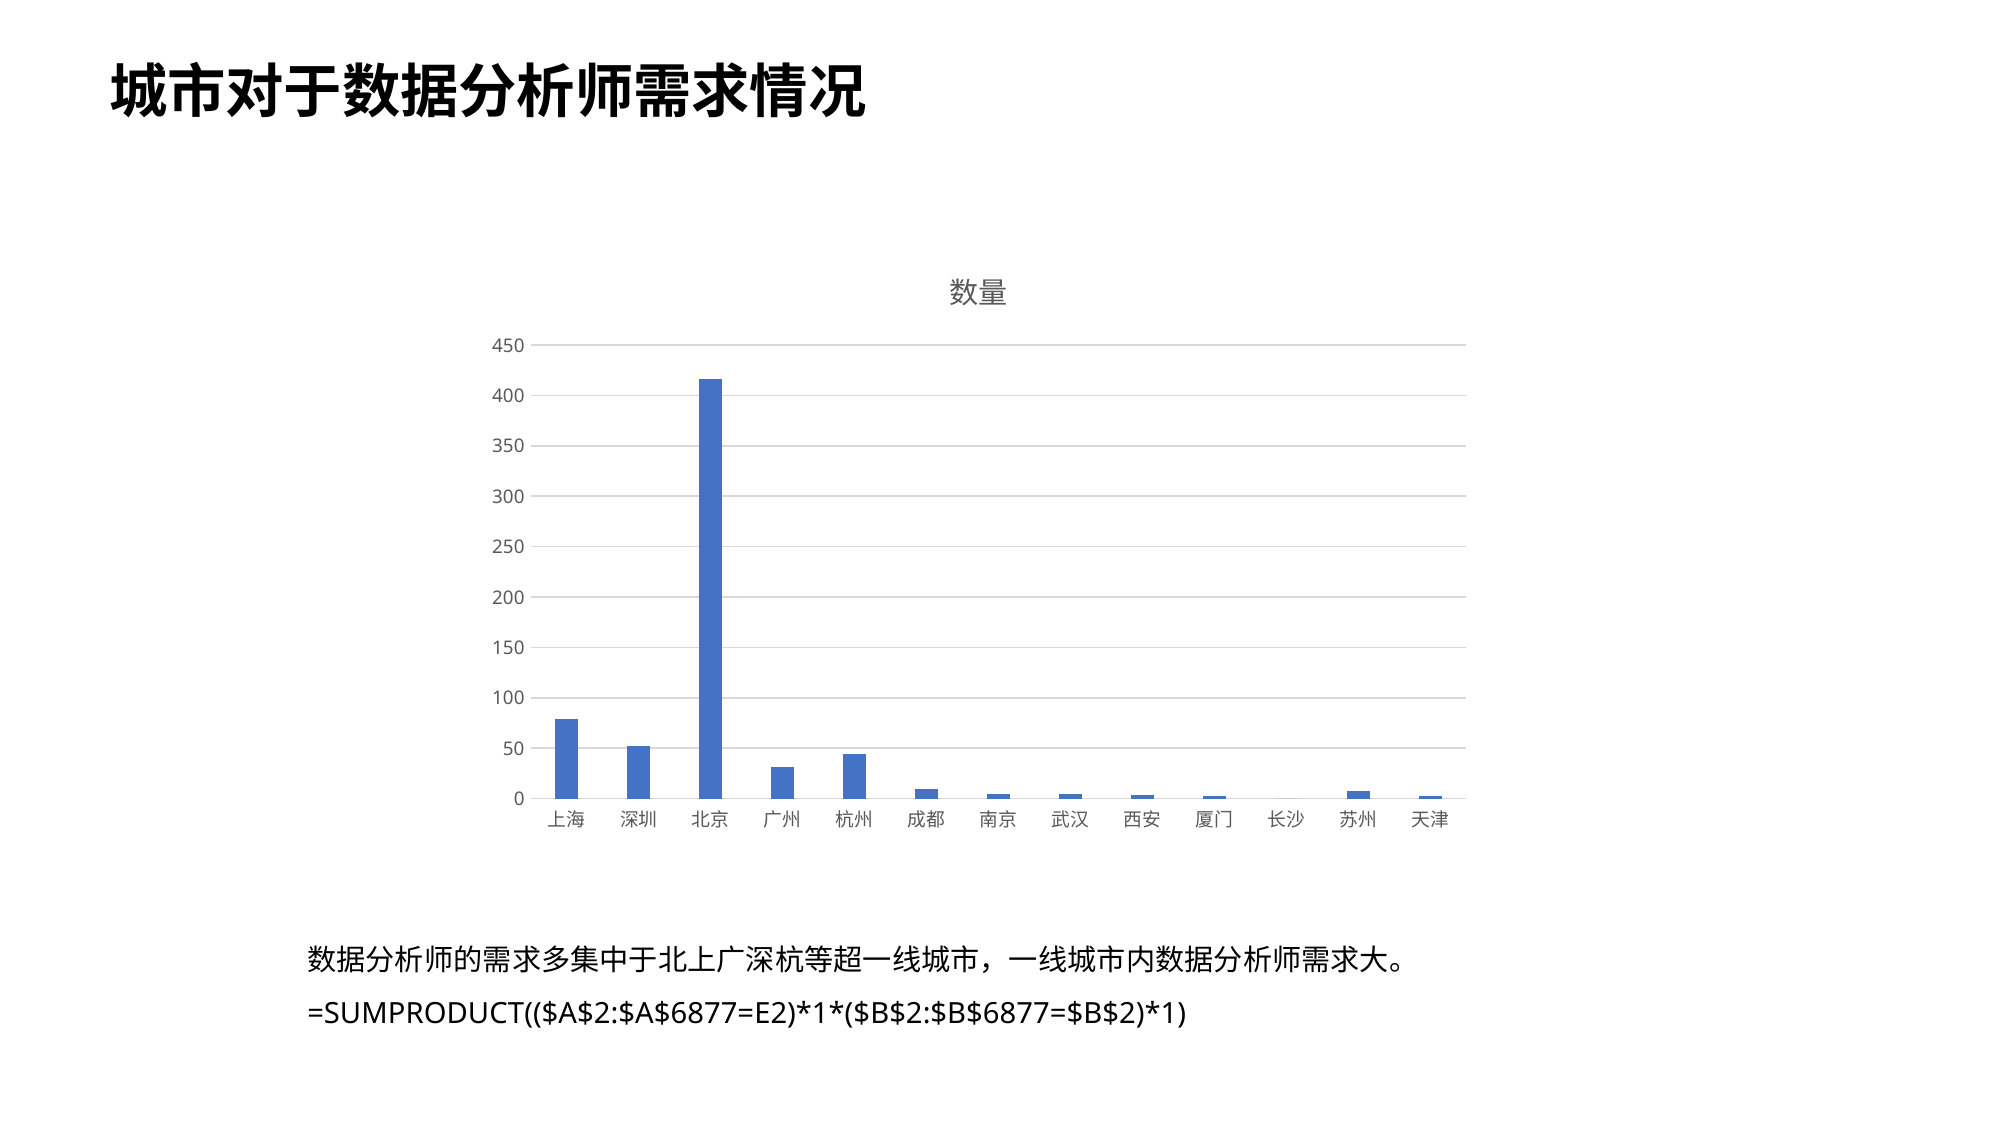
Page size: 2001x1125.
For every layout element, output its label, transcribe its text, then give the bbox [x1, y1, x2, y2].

text_box 城市对于数据分析师需求情况 [94, 32, 1400, 156]
text_box 数据分析师的需求多集中于北上广深杭等超一线城市，一线城市内数据分析师需求大。 =SUMPRODUCT(($A$2:$A$6877=E2)*1*($B$2:$B$6877=$B$2)*1) [292, 916, 1794, 1037]
chart [471, 239, 1487, 844]
